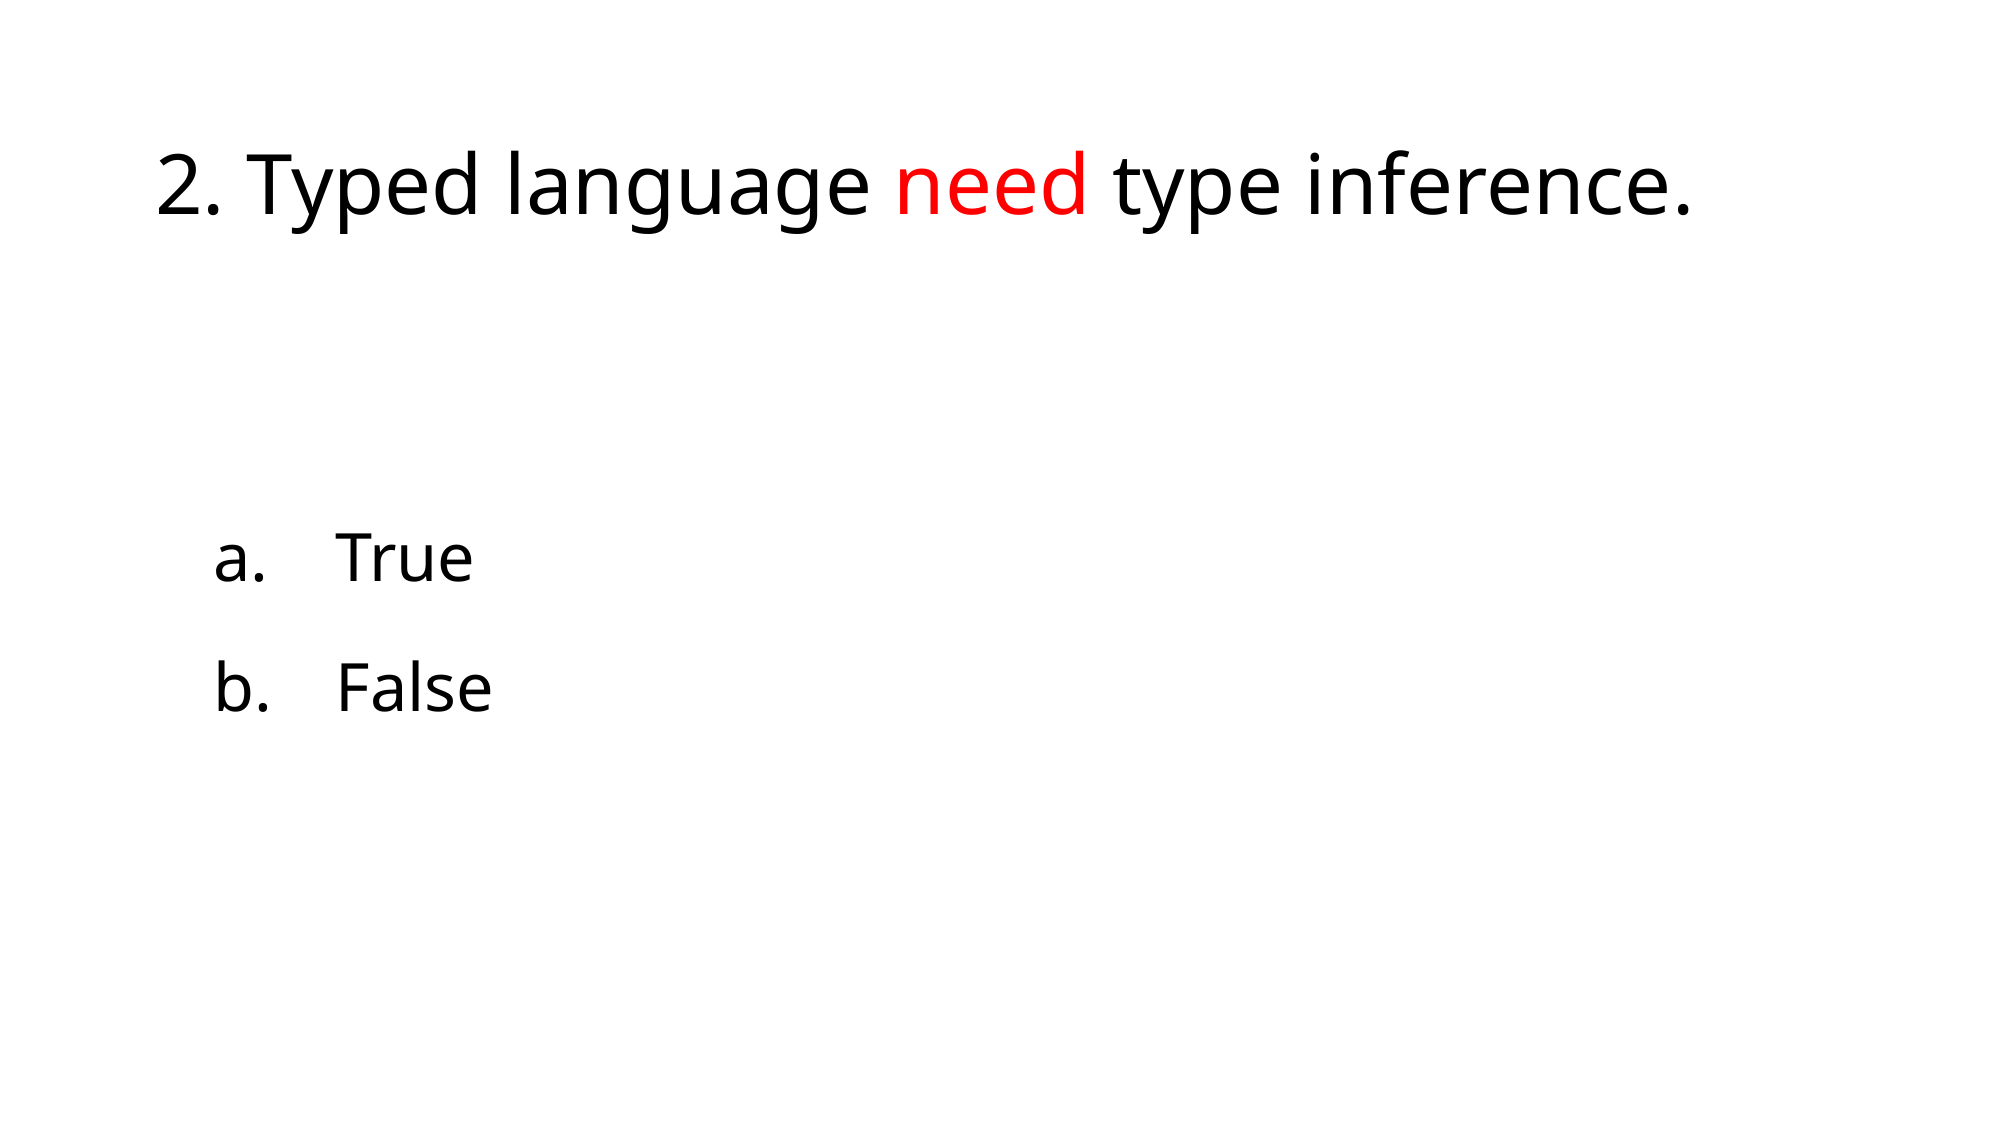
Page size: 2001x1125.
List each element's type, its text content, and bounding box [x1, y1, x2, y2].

text_box 2. Typed language need type inference. [146, 55, 1864, 308]
text_box True False [161, 307, 1415, 933]
